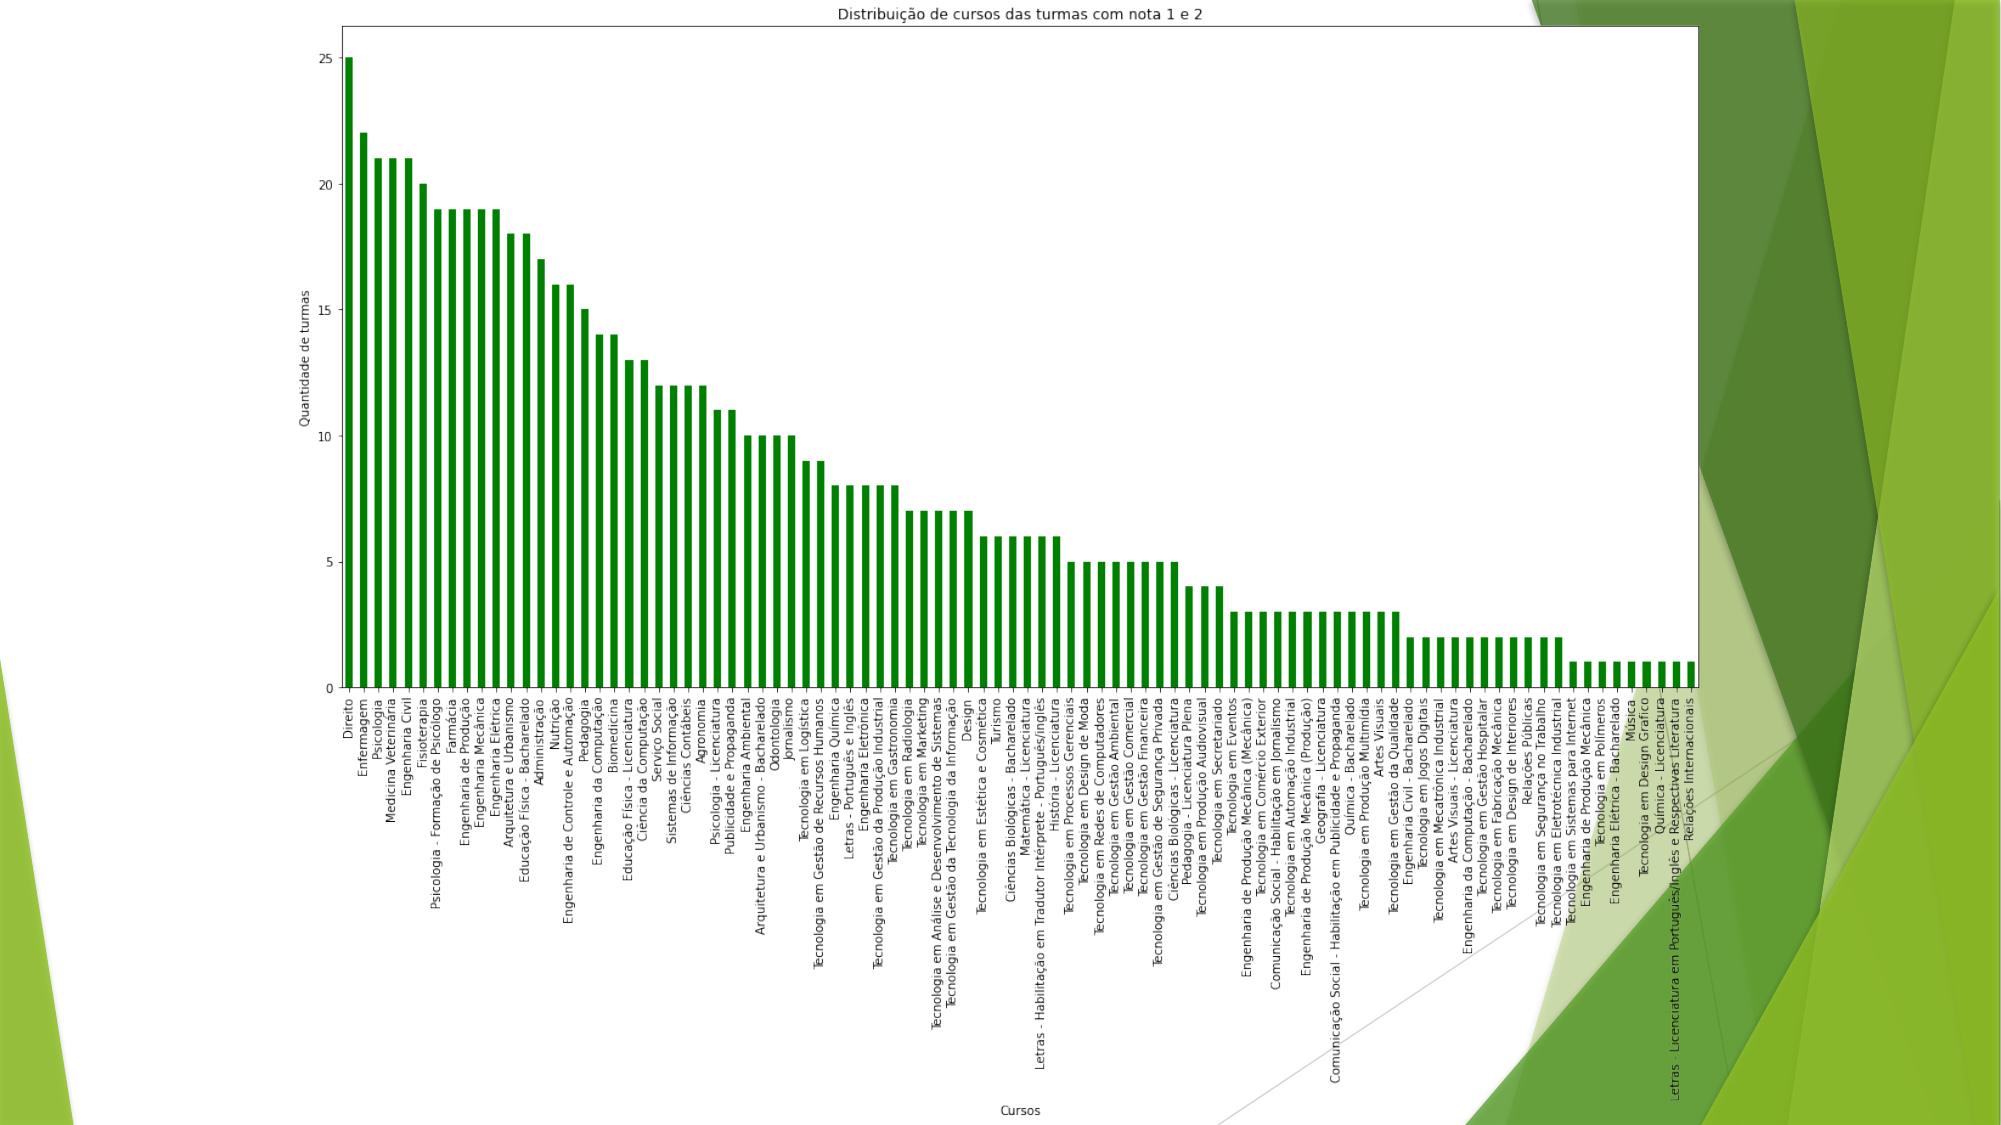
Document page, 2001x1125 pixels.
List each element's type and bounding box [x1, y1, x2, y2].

list [292, 0, 1708, 1125]
